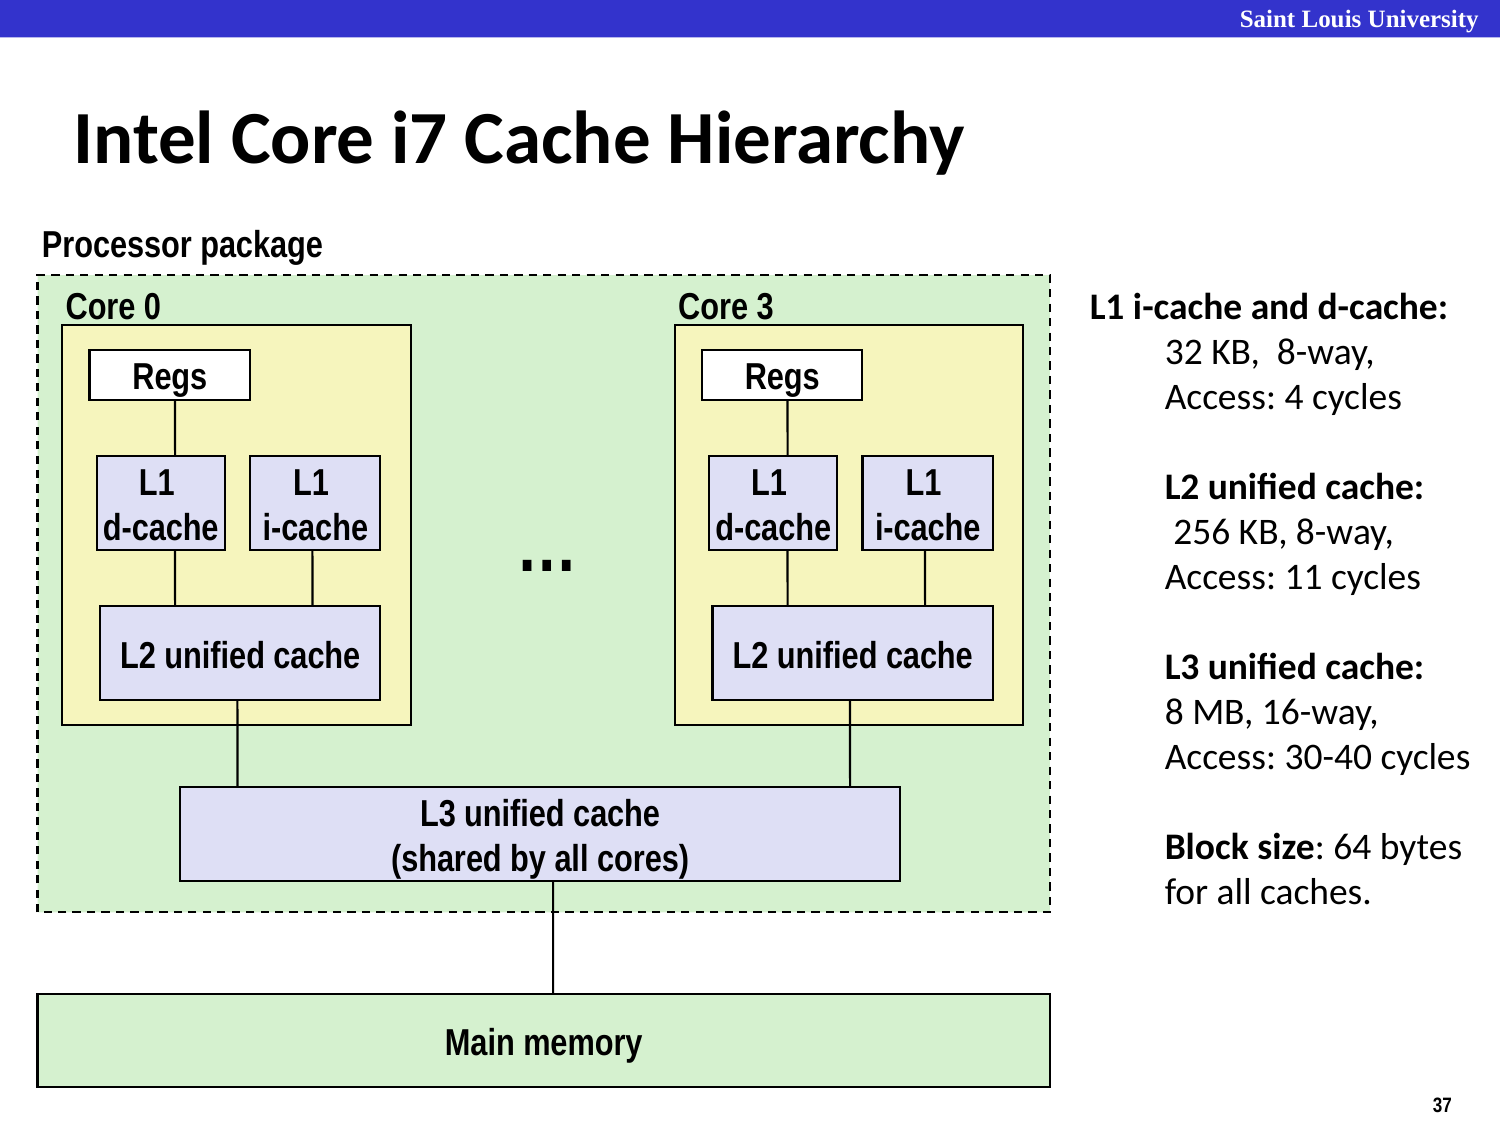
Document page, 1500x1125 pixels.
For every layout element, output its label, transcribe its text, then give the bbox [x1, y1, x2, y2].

text_box [177, 275, 1050, 913]
text_box [674, 324, 1024, 725]
text_box [37, 275, 553, 913]
text_box L2 unified cache [712, 606, 993, 700]
text_box [62, 324, 411, 725]
text_box L1 i-cache [249, 456, 381, 550]
text_box Core 0 [50, 274, 177, 335]
text_box L1 i-cache [862, 456, 993, 550]
text_box Regs [702, 350, 863, 400]
text_box Processor package [27, 212, 338, 273]
text_box Regs [89, 350, 250, 400]
text_box L2 unified cache [99, 606, 381, 700]
text_box L1 d-cache [709, 456, 838, 550]
text_box … [487, 489, 607, 595]
text_box L1 d-cache [96, 456, 225, 550]
text_box L1 i-cache and d-cache: 32 KB, 8-way, Access: 4 cycles L2 unified cache: 256 KB, 8-way, Access: 11 cycles L3 unified cache: 8 MB, 16-way, Access: 30-40 cycles Block size: 64 bytes for all caches. [1074, 274, 1488, 920]
title Intel Core i7 Cache Hierarchy [58, 71, 1305, 197]
text_box L3 unified cache (shared by all cores) [180, 787, 900, 882]
text_box Core 3 [663, 274, 789, 335]
text_box Main memory [37, 993, 1050, 1088]
